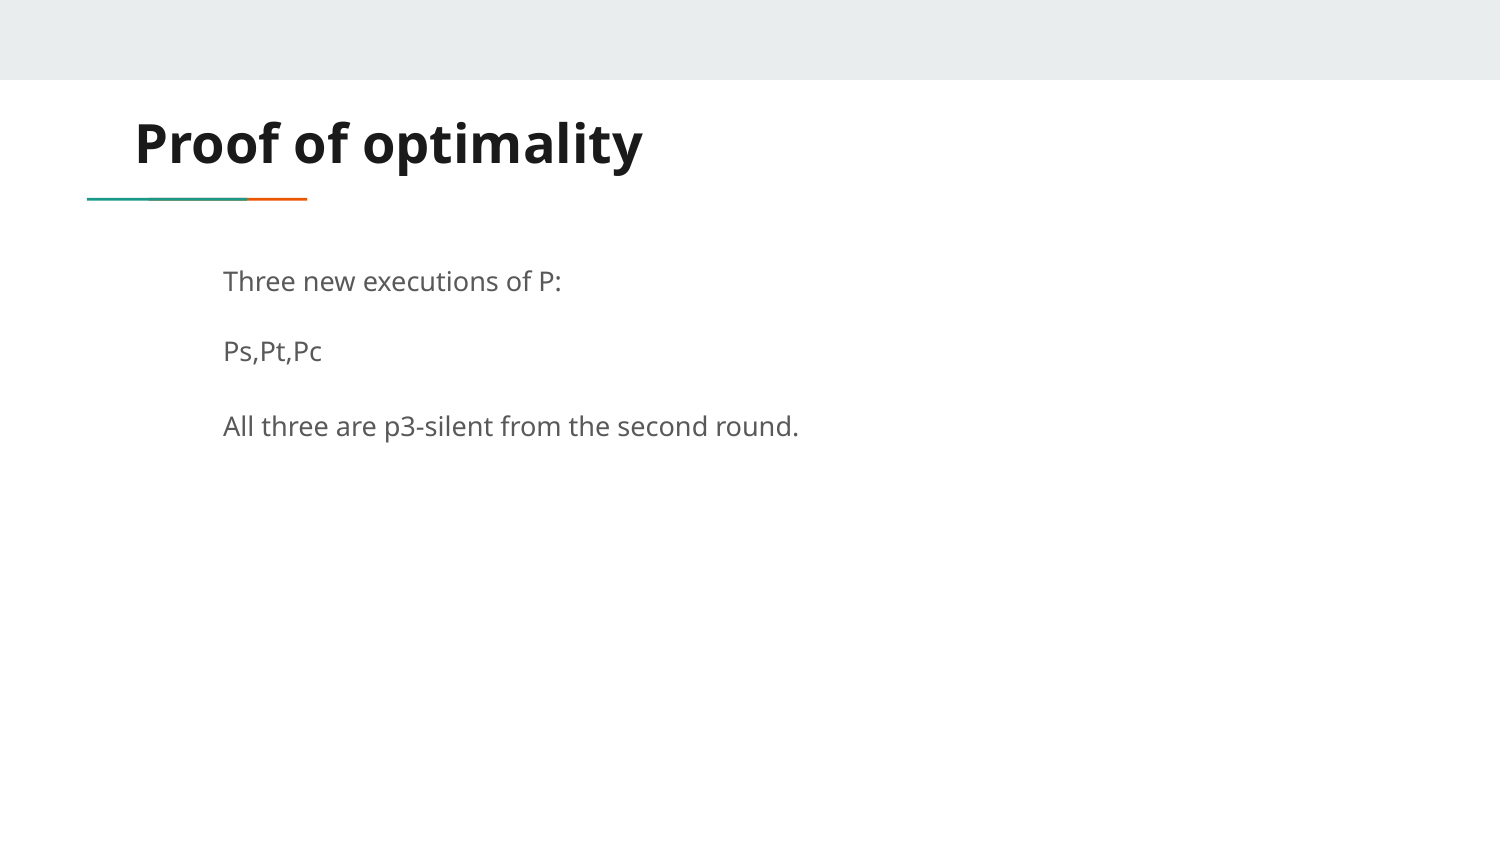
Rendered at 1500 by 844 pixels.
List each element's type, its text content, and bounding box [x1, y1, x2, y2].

list Three new executions of P: Ps,Pt,Pc All three are p3-silent from the second round. [133, 244, 1395, 616]
title Proof of optimality [119, 94, 1381, 183]
